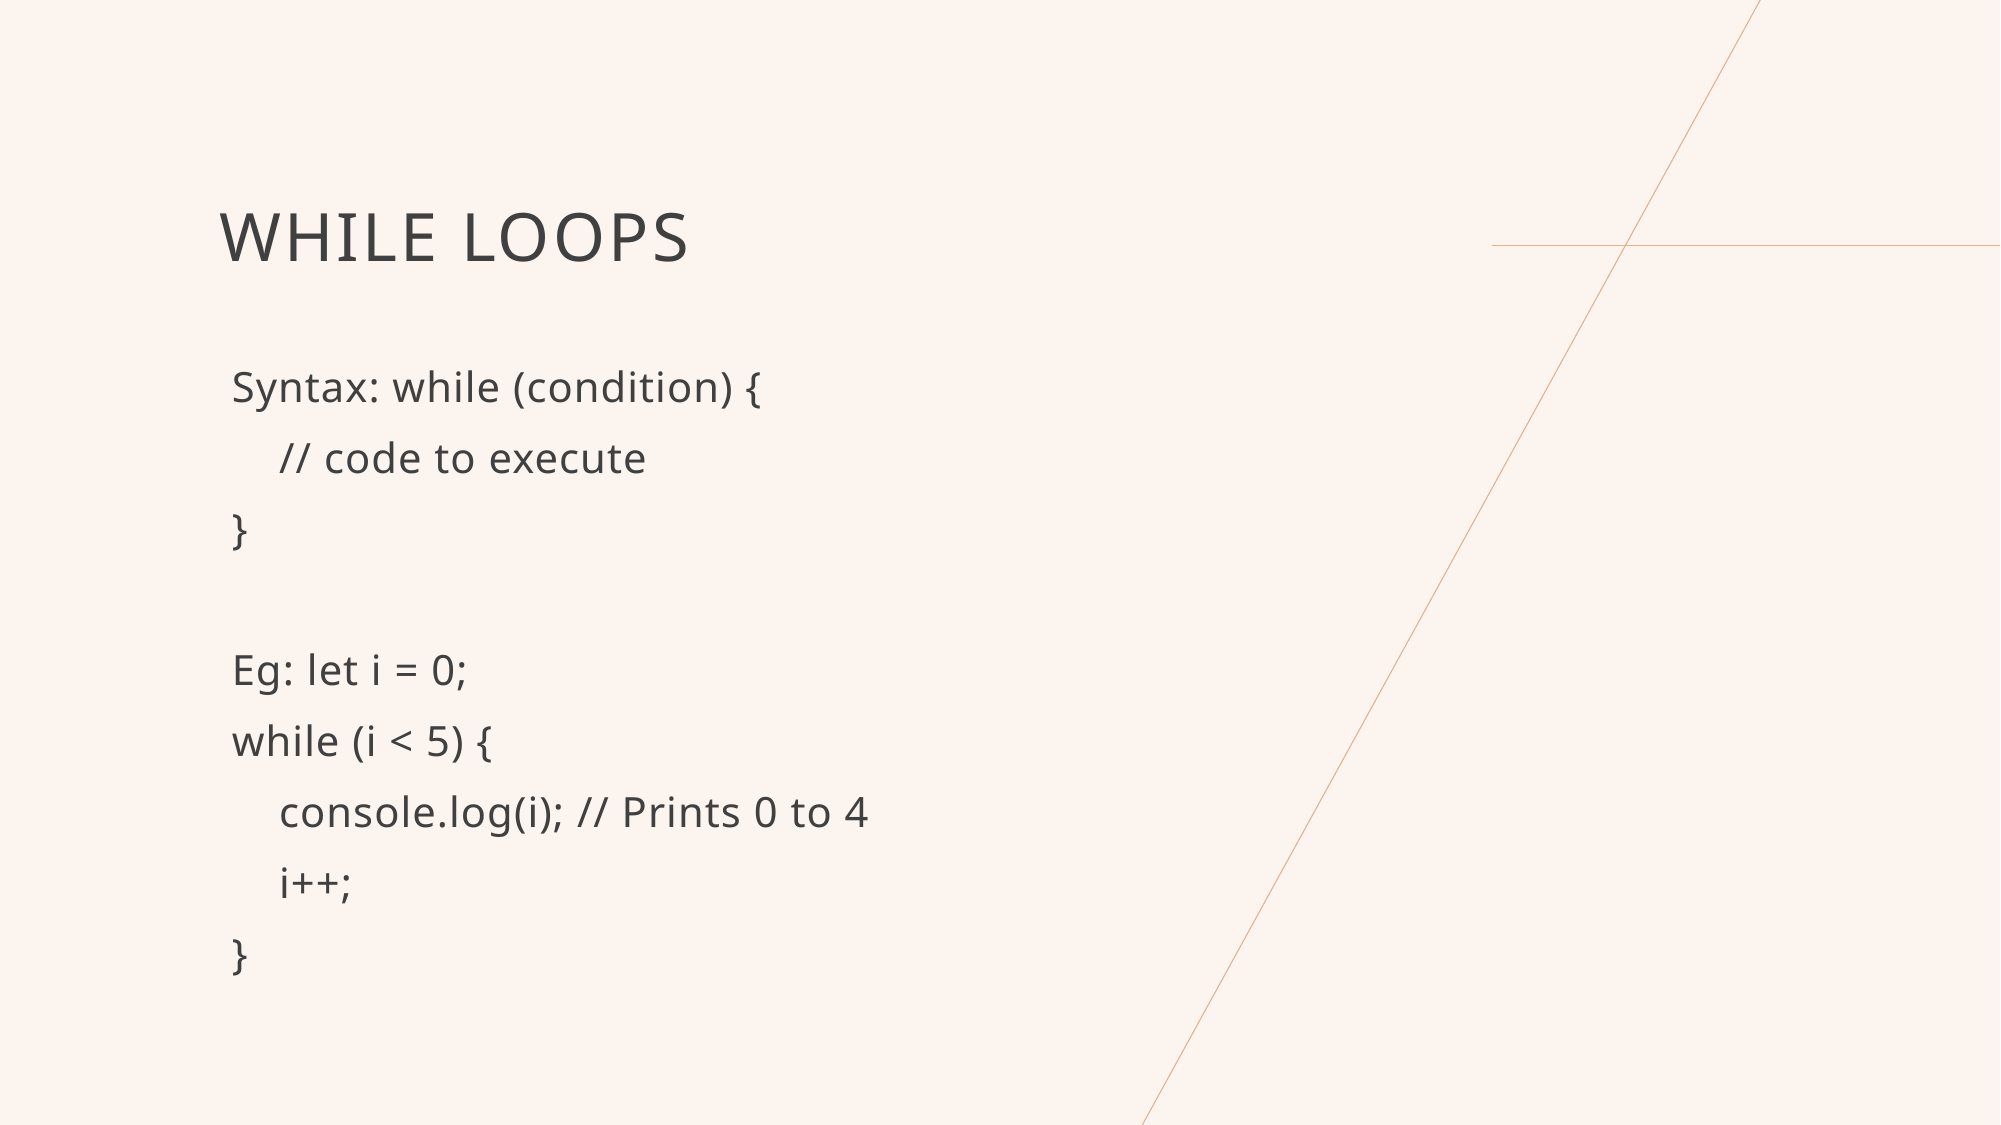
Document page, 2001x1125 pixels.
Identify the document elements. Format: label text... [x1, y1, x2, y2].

title while loops [204, 85, 1188, 284]
list Syntax: while (condition) { // code to execute } Eg: let i = 0; while (i < 5) { console.log(i); // Prints 0 to 4 i++; } [216, 353, 1662, 1073]
